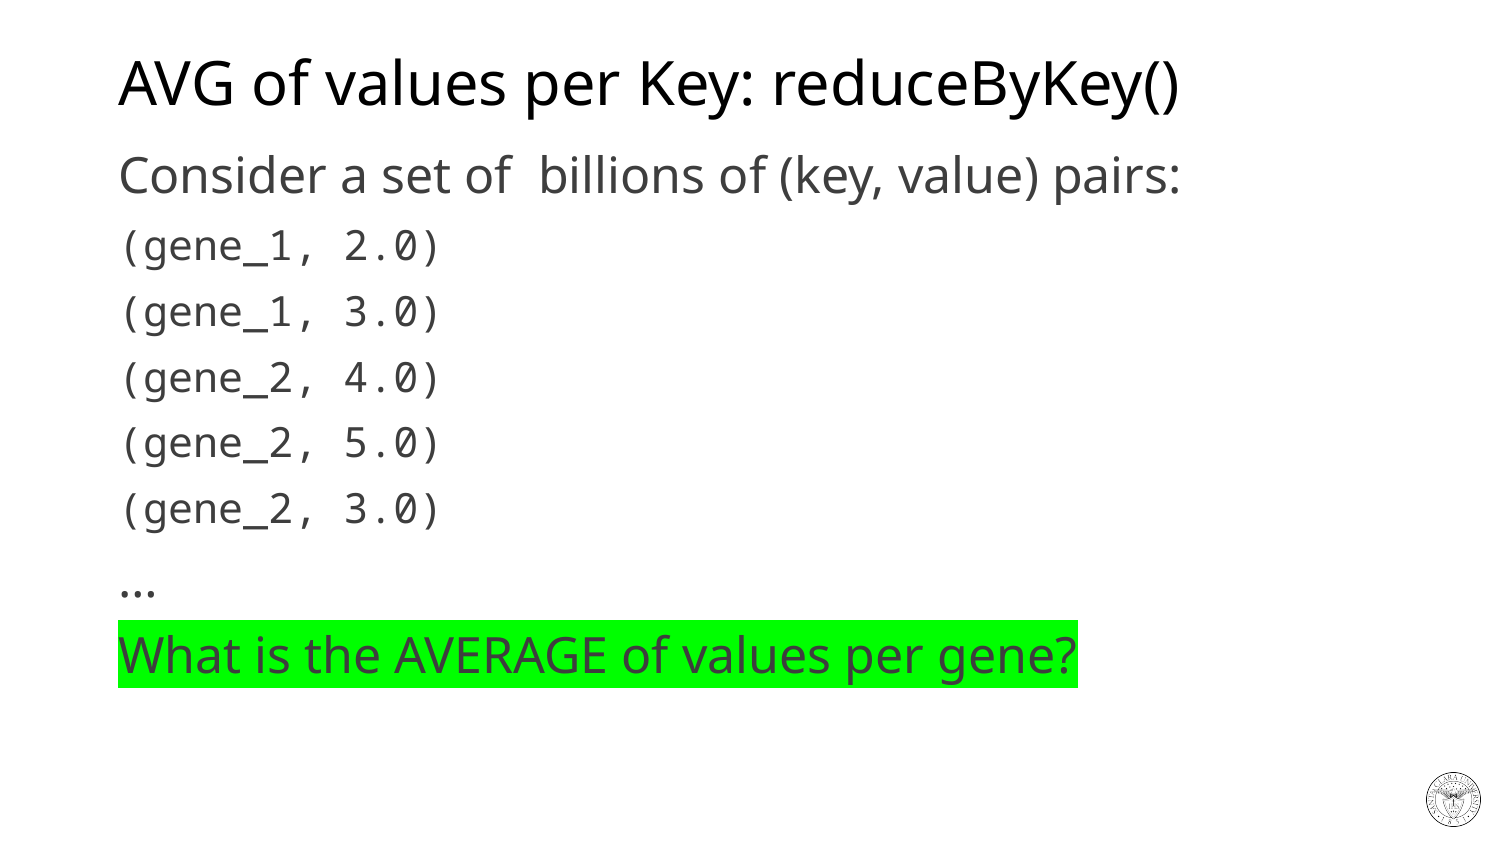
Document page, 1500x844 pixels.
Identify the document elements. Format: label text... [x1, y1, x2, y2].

title AVG of values per Key: reduceByKey() [103, 44, 1397, 127]
list Consider a set of billions of (key, value) pairs: (gene_1, 2.0) (gene_1, 3.0) (gene_2, 4.0) (gene_2, 5.0) (gene_2, 3.0) … What is the AVERAGE of values per gene? [103, 135, 1397, 760]
picture [1426, 772, 1481, 827]
